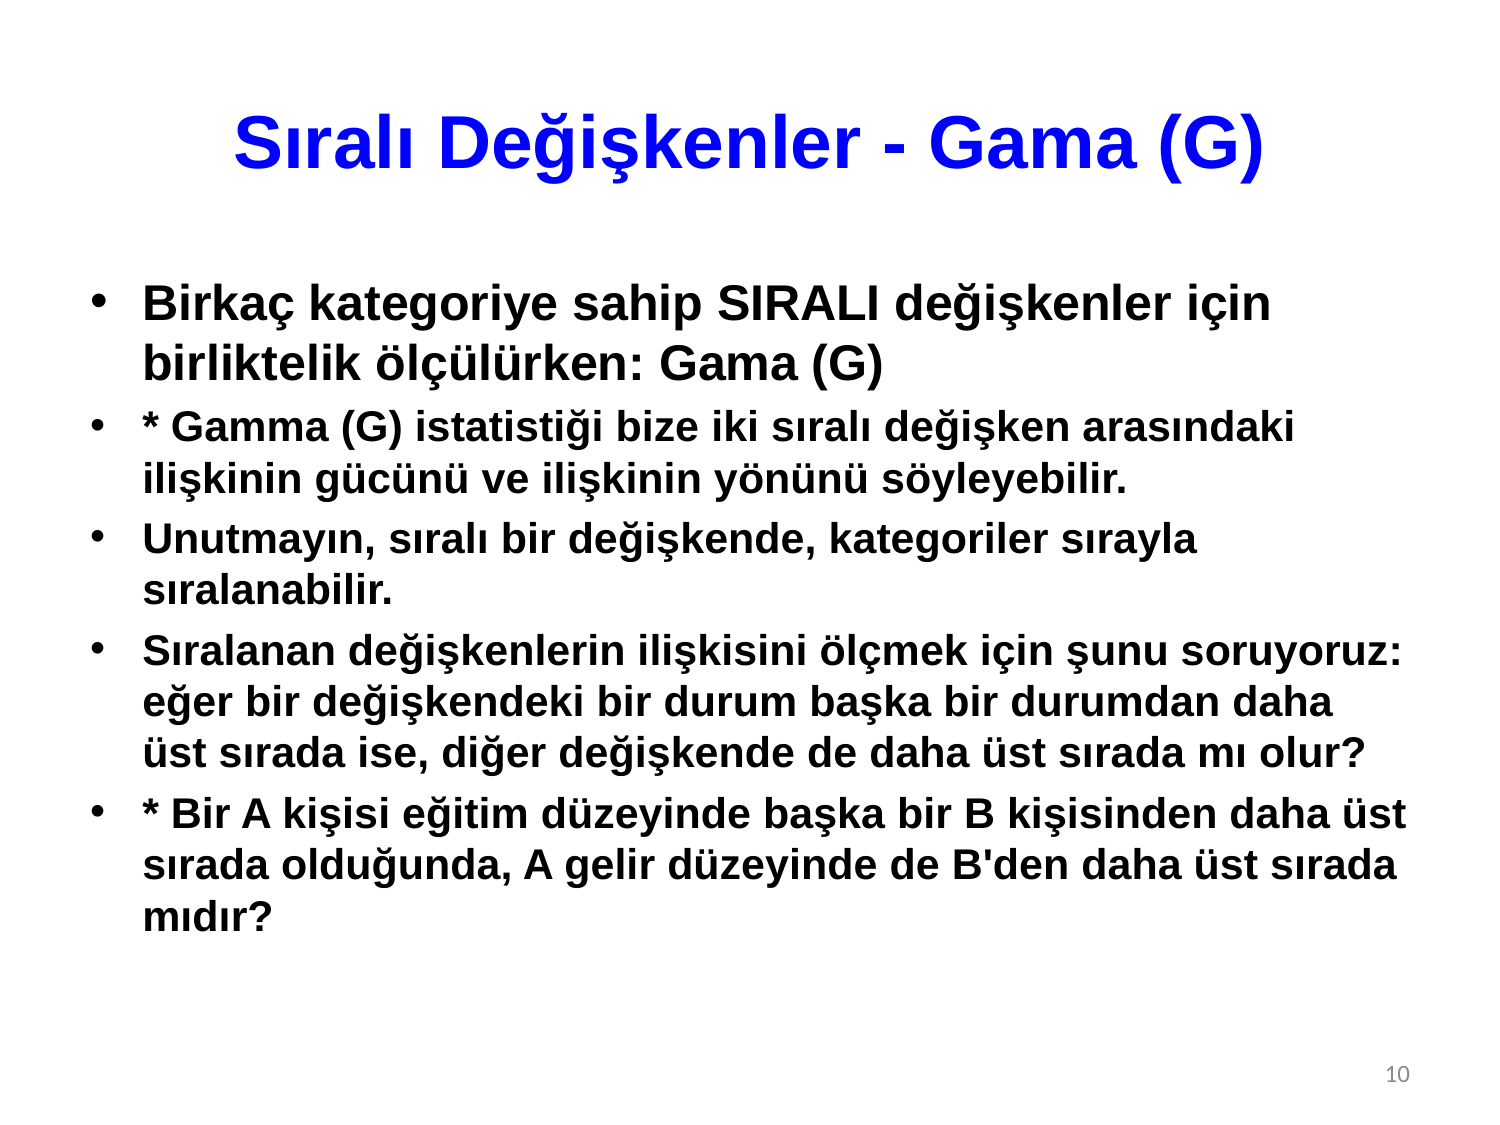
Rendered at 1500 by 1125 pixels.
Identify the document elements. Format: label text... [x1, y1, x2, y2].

list Birkaç kategoriye sahip SIRALI değişkenler için birliktelik ölçülürken: Gama (G) * Gamma (G) istatistiği bize iki sıralı değişken arasındaki ilişkinin gücünü ve ilişkinin yönünü söyleyebilir. Unutmayın, sıralı bir değişkende, kategoriler sırayla sıralanabilir. Sıralanan değişkenlerin ilişkisini ölçmek için şunu soruyoruz: eğer bir değişkendeki bir durum başka bir durumdan daha üst sırada ise, diğer değişkende de daha üst sırada mı olur? * Bir A kişisi eğitim düzeyinde başka bir B kişisinden daha üst sırada olduğunda, A gelir düzeyinde de B'den daha üst sırada mıdır? [75, 262, 1425, 1005]
slide_number 10 [1074, 1042, 1425, 1103]
title Sıralı Değişkenler - Gama (G) [75, 45, 1425, 233]
